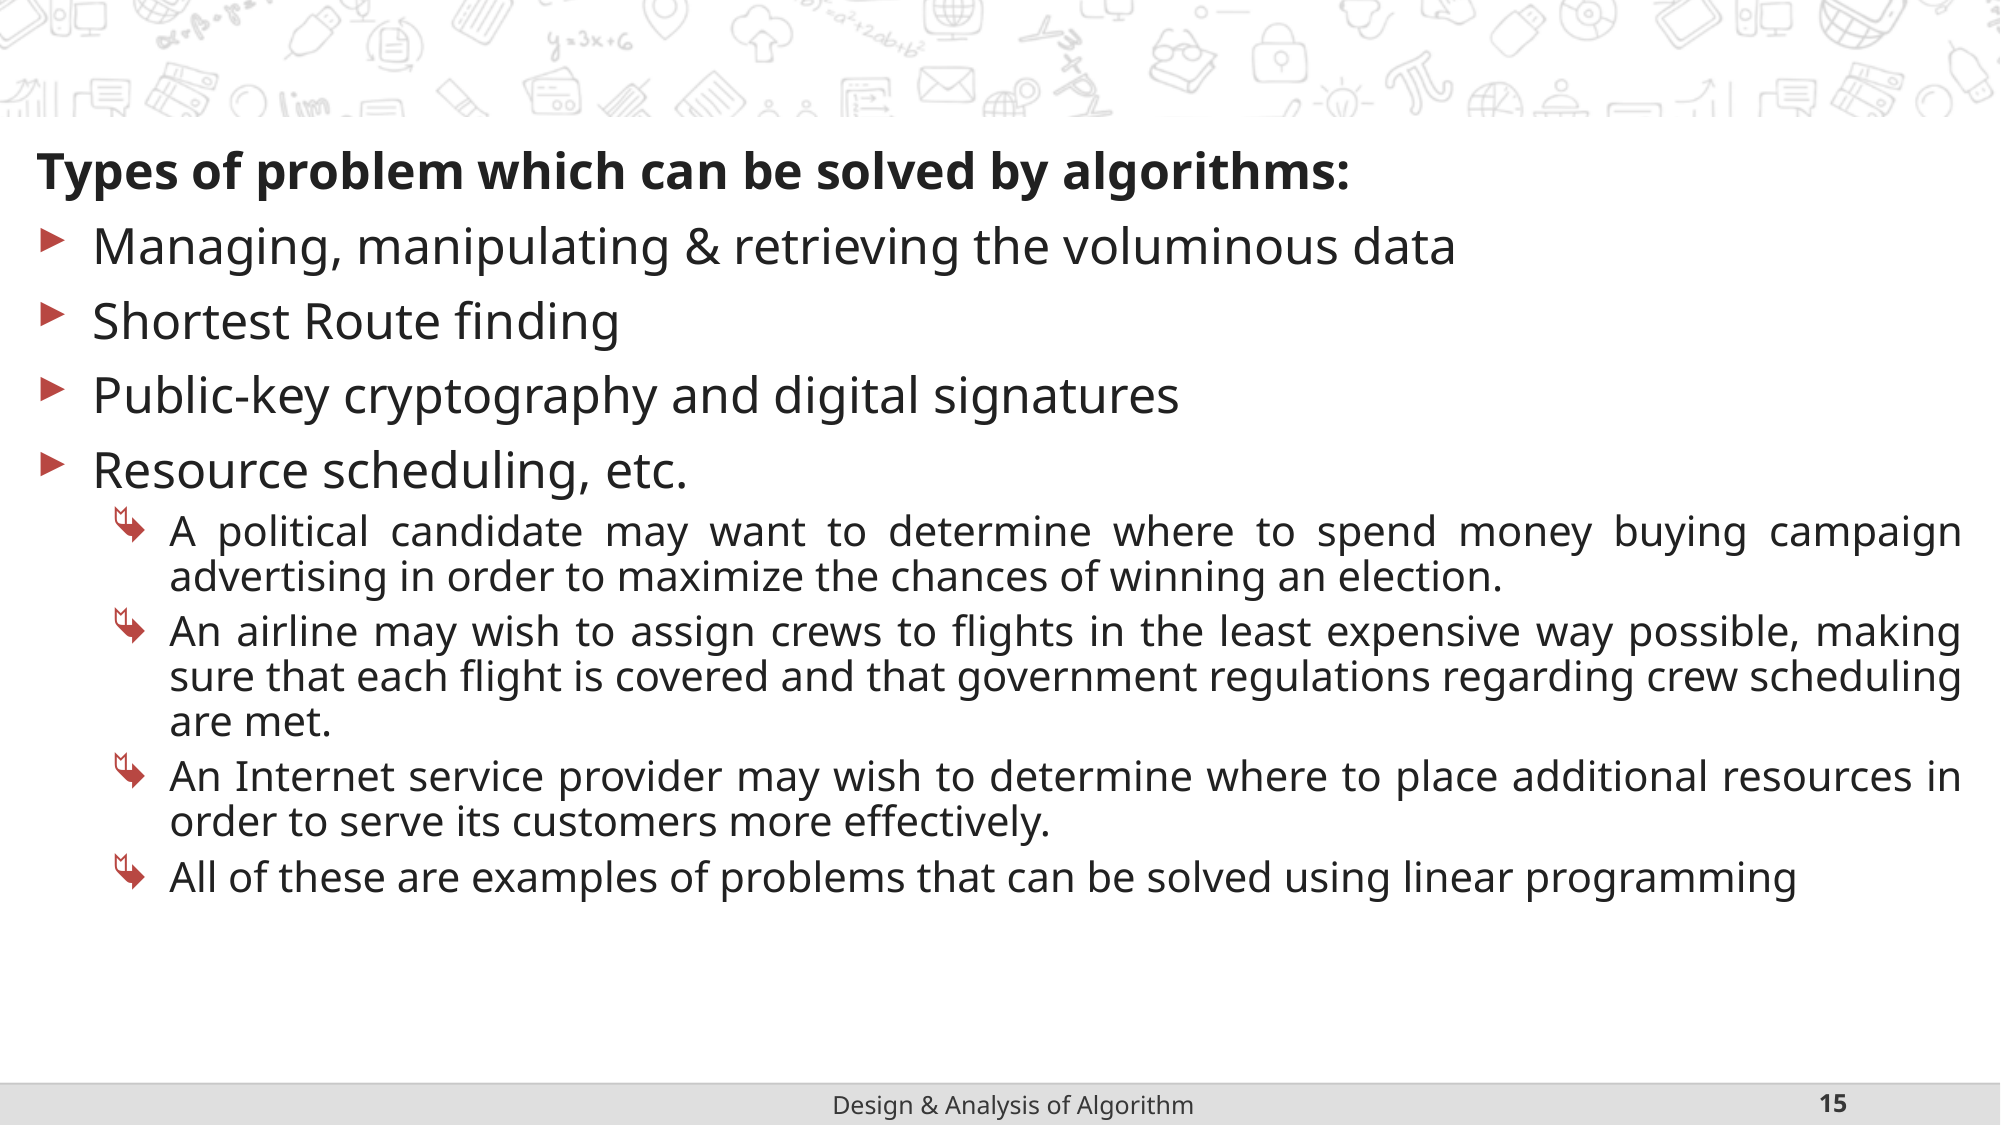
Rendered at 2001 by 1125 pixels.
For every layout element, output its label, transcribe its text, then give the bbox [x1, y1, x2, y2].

picture [0, 0, 2000, 117]
list Types of problem which can be solved by algorithms: Managing, manipulating & retrieving the voluminous data Shortest Route finding Public-key cryptography and digital signatures Resource scheduling, etc. A political candidate may want to determine where to spend money buying campaign advertising in order to maximize the chances of winning an election. An airline may wish to assign crews to flights in the least expensive way possible, making sure that each flight is covered and that government regulations regarding crew scheduling are met. An Internet service provider may wish to determine where to place additional resources in order to serve its customers more effectively. All of these are examples of problems that can be solved using linear programming [21, 138, 1979, 1056]
